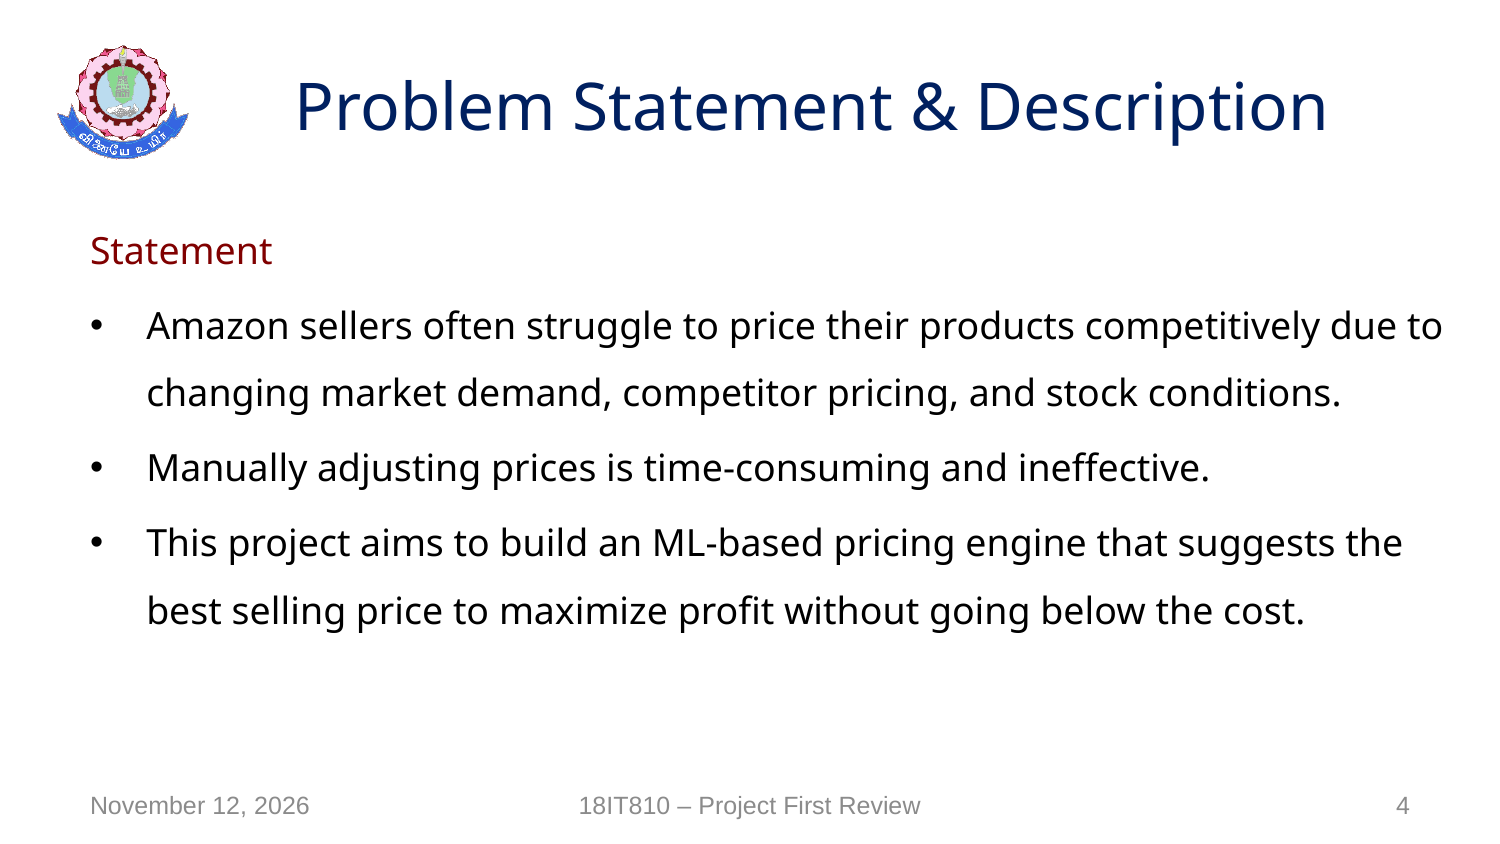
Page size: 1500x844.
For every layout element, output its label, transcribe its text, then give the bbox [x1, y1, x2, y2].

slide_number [75, 782, 425, 827]
picture [50, 34, 195, 170]
footer 18IT810 – Project First Review [512, 782, 988, 827]
list Statement Amazon sellers often struggle to price their products competitively due to changing market demand, competitor pricing, and stock conditions. Manually adjusting prices is time-consuming and ineffective. This project aims to build an ML-based pricing engine that suggests the best selling price to maximize profit without going below the cost. [75, 196, 1475, 772]
title Problem Statement & Description [200, 33, 1425, 175]
slide_number 4 [1074, 782, 1425, 827]
